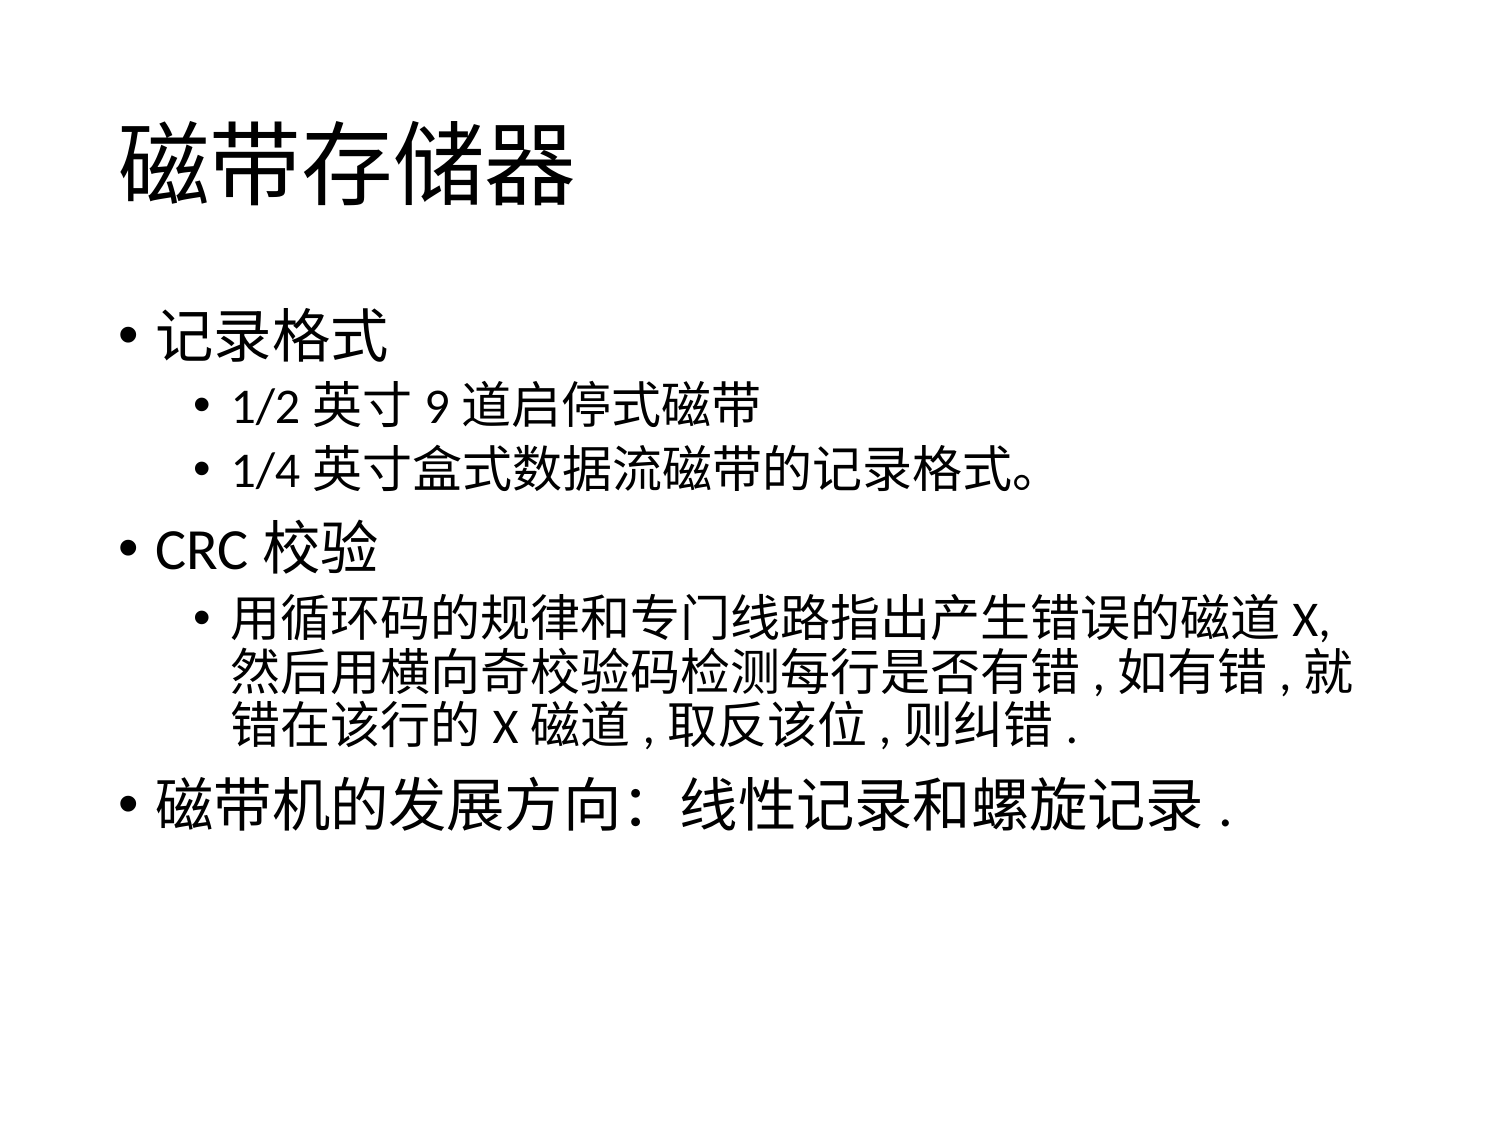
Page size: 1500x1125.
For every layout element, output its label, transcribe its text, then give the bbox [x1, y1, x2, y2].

title 磁带存储器 [103, 59, 1397, 278]
list 记录格式 1/2英寸9道启停式磁带 1/4英寸盒式数据流磁带的记录格式。 CRC校验 用循环码的规律和专门线路指出产生错误的磁道X,然后用横向奇校验码检测每行是否有错,如有错,就错在该行的X磁道,取反该位,则纠错. 磁带机的发展方向：线性记录和螺旋记录. [103, 299, 1397, 1014]
